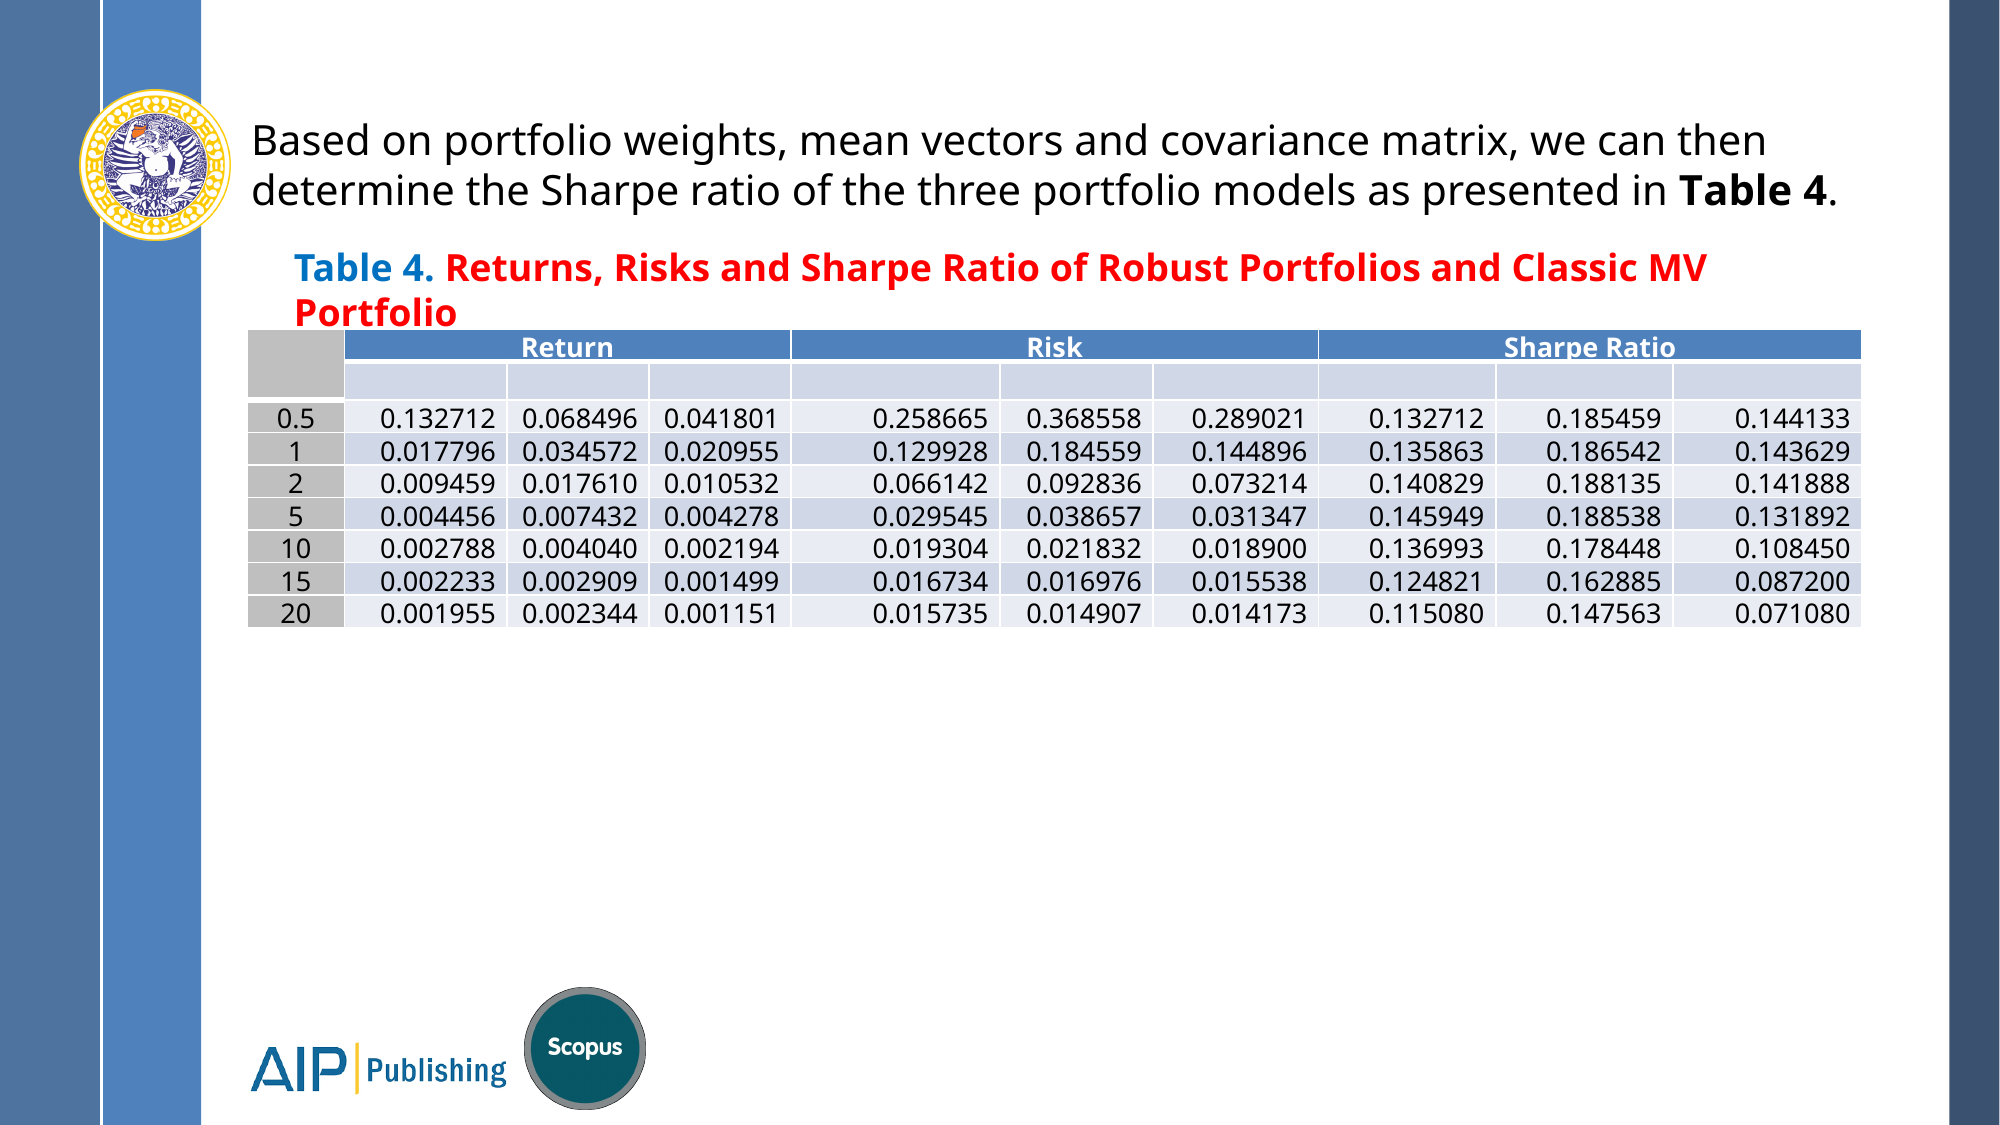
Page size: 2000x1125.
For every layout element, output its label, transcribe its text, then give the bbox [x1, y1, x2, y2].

text_box Based on portfolio weights, mean vectors and covariance matrix, we can then determine the Sharpe ratio of the three portfolio models as presented in Table 4. [236, 106, 1870, 227]
picture [79, 89, 231, 241]
picture [237, 987, 646, 1121]
text_box Table 4. Returns, Risks and Sharpe Ratio of Robust Portfolios and Classic MV Portfolio [279, 236, 1792, 328]
